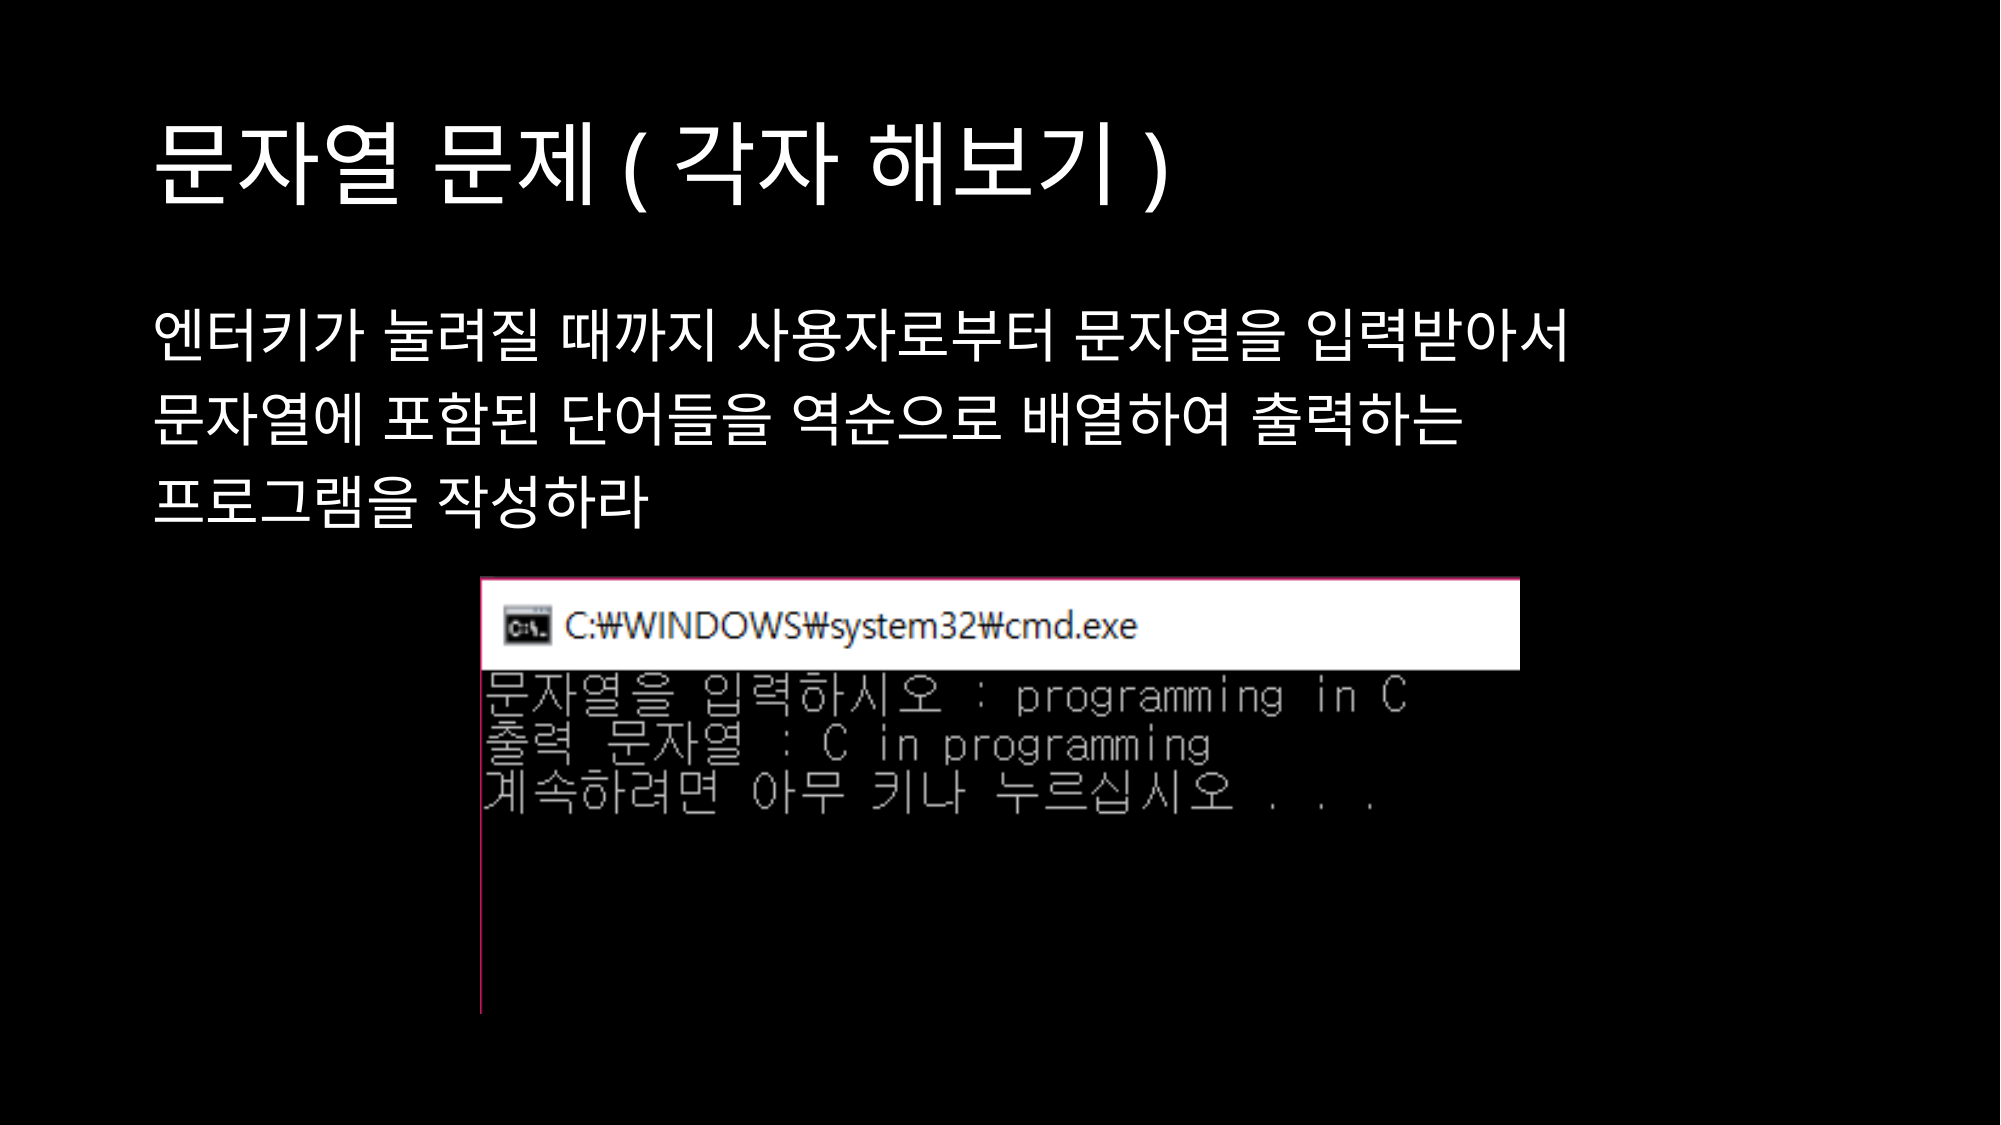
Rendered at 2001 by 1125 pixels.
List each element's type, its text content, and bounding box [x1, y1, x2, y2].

list 엔터키가 눌려질 때까지 사용자로부터 문자열을 입력받아서 문자열에 포함된 단어들을 역순으로 배열하여 출력하는 프로그램을 작성하라 [137, 299, 1863, 1014]
picture [480, 576, 1520, 1014]
title 문자열 문제(각자 해보기) [137, 59, 1863, 278]
